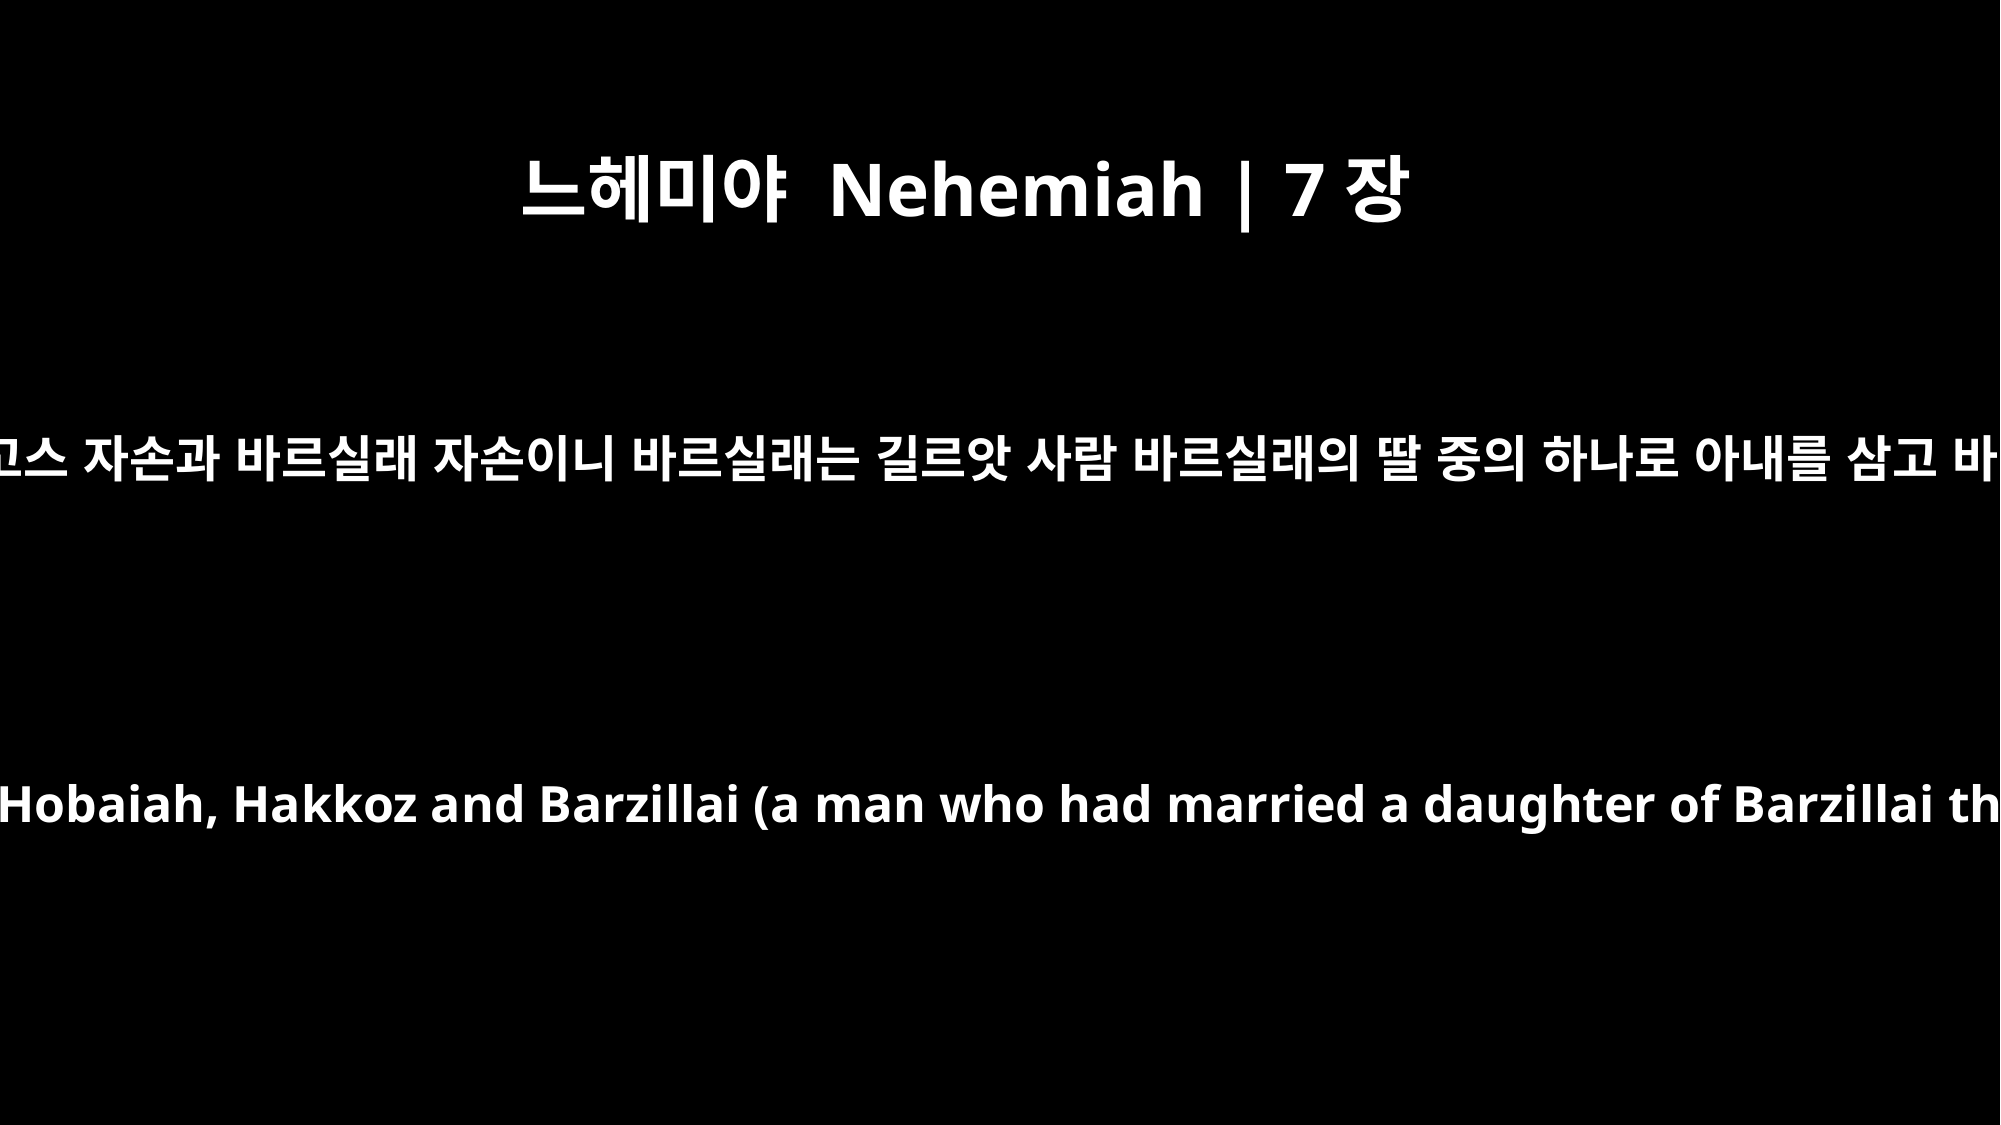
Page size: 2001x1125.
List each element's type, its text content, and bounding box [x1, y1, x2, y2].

text_box 63 제사장 중에는 호바야 자손과 학고스 자손과 바르실래 자손이니 바르실래는 길르앗 사람 바르실래의 딸 중의 하나로 아내를 삼고 바르실래의 이름으로 불린 자라 [0, 359, 2000, 495]
text_box And from among the priests: the descendants of Hobaiah, Hakkoz and Barzillai (a man who had married a daughter of Barzillai the Gileadite and was called by that name). [0, 764, 2000, 840]
text_box 느헤미야 Nehemiah | 7장 [505, 136, 1427, 239]
